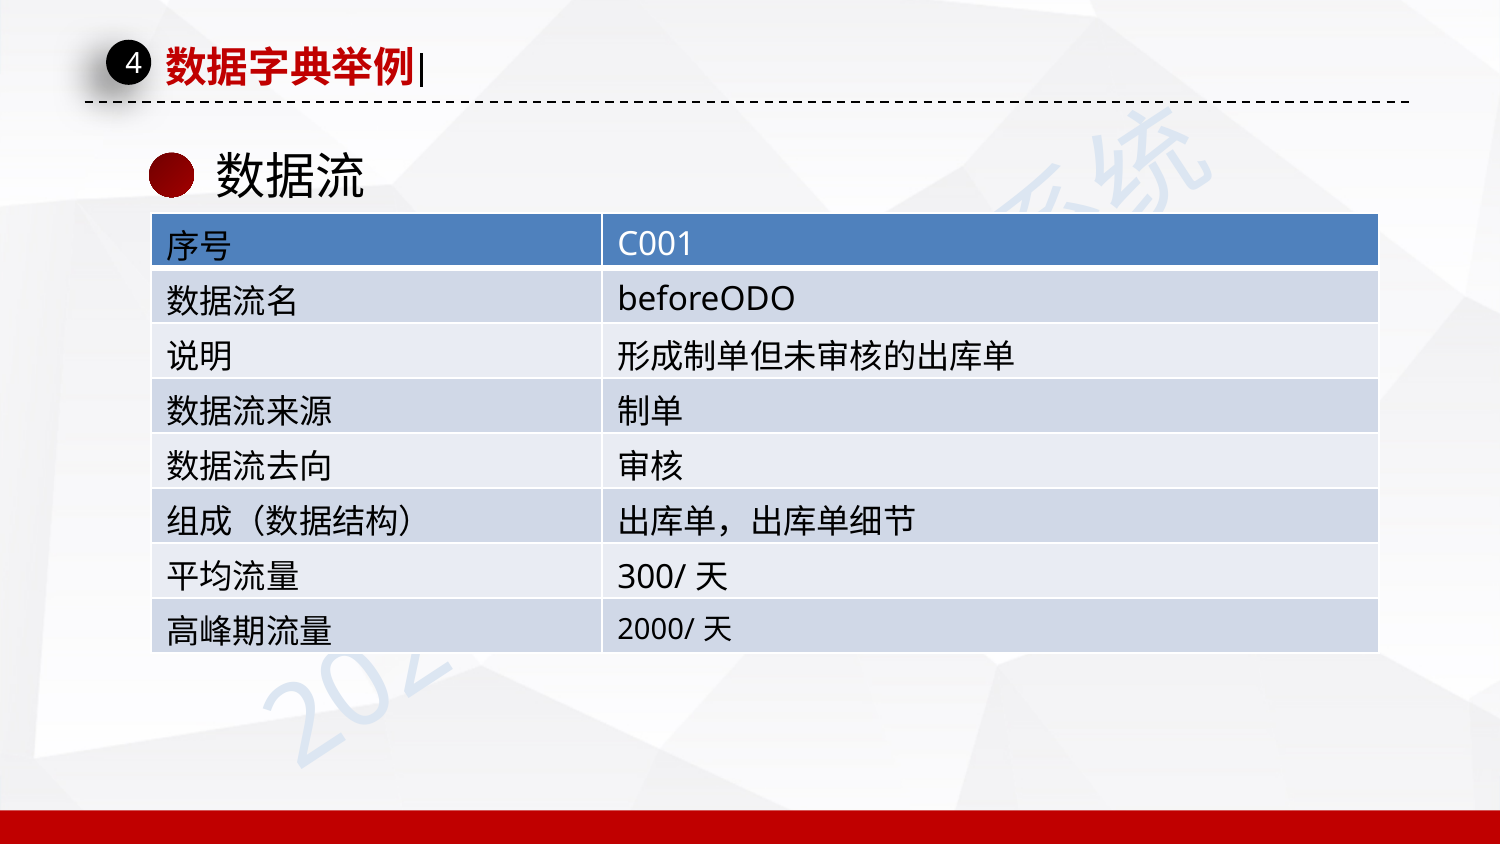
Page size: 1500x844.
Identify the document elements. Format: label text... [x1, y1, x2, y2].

table_cell 数据流名 [152, 271, 601, 322]
table_cell 制单 [603, 379, 1378, 432]
table_cell 高峰期流量 [152, 599, 601, 652]
text_box 数据字典举例 [150, 33, 431, 99]
picture [0, 0, 1500, 808]
table_cell 审核 [603, 434, 1378, 487]
table_cell beforeODO [603, 271, 1378, 322]
table_cell 2000/天 [603, 599, 1378, 652]
text_box [0, 808, 1500, 844]
table_cell 数据流来源 [152, 379, 601, 432]
text_box 数据流 [200, 137, 381, 212]
table_cell 形成制单但未审核的出库单 [603, 324, 1378, 377]
table_cell 出库单，出库单细节 [603, 489, 1378, 542]
table_header C001 [603, 214, 1378, 265]
table_cell 数据流去向 [152, 434, 601, 487]
text_box [104, 46, 110, 79]
text_box [146, 150, 197, 200]
table_cell 说明 [152, 324, 601, 377]
text_box 4 [110, 36, 149, 87]
table_header 序号 [152, 214, 601, 265]
table_cell 300/天 [603, 544, 1378, 597]
table_cell 平均流量 [152, 544, 601, 597]
table_cell 组成（数据结构） [152, 489, 601, 542]
